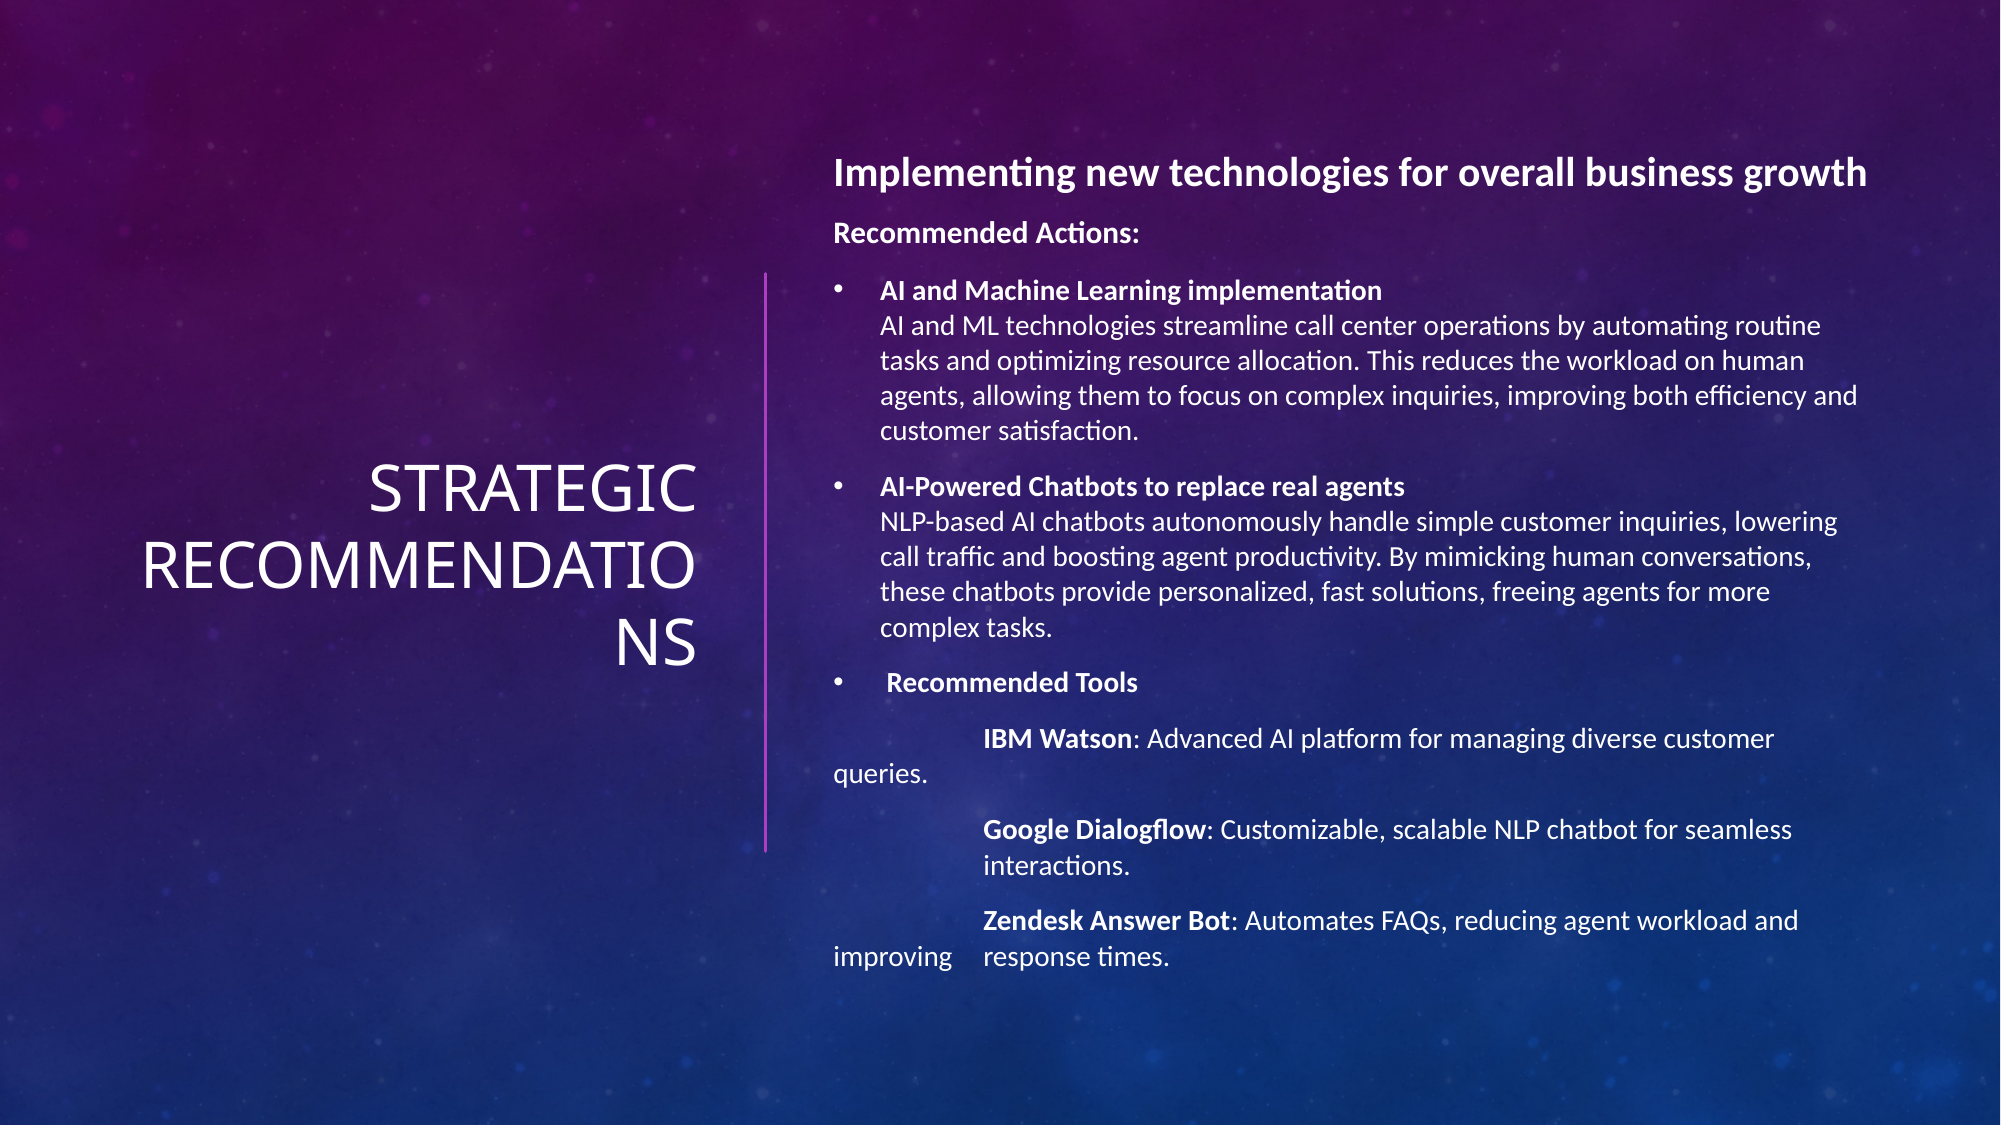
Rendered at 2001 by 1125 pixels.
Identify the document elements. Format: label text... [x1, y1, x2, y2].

title Strategic recommendations [112, 188, 713, 937]
list Implementing new technologies for overall business growth Recommended Actions: AI and Machine Learning implementation AI and ML technologies streamline call center operations by automating routine tasks and optimizing resource allocation. This reduces the workload on human agents, allowing them to focus on complex inquiries, improving both efficiency and customer satisfaction. AI-Powered Chatbots to replace real agents NLP-based AI chatbots autonomously handle simple customer inquiries, lowering call traffic and boosting agent productivity. By mimicking human conversations, these chatbots provide personalized, fast solutions, freeing agents for more complex tasks. Recommended Tools IBM Watson: Advanced AI platform for managing diverse customer queries. Google Dialogflow: Customizable, scalable NLP chatbot for seamless interactions. Zendesk Answer Bot: Automates FAQs, reducing agent workload and improving response times. [818, 124, 1888, 1049]
text_box [0, 0, 2000, 1125]
